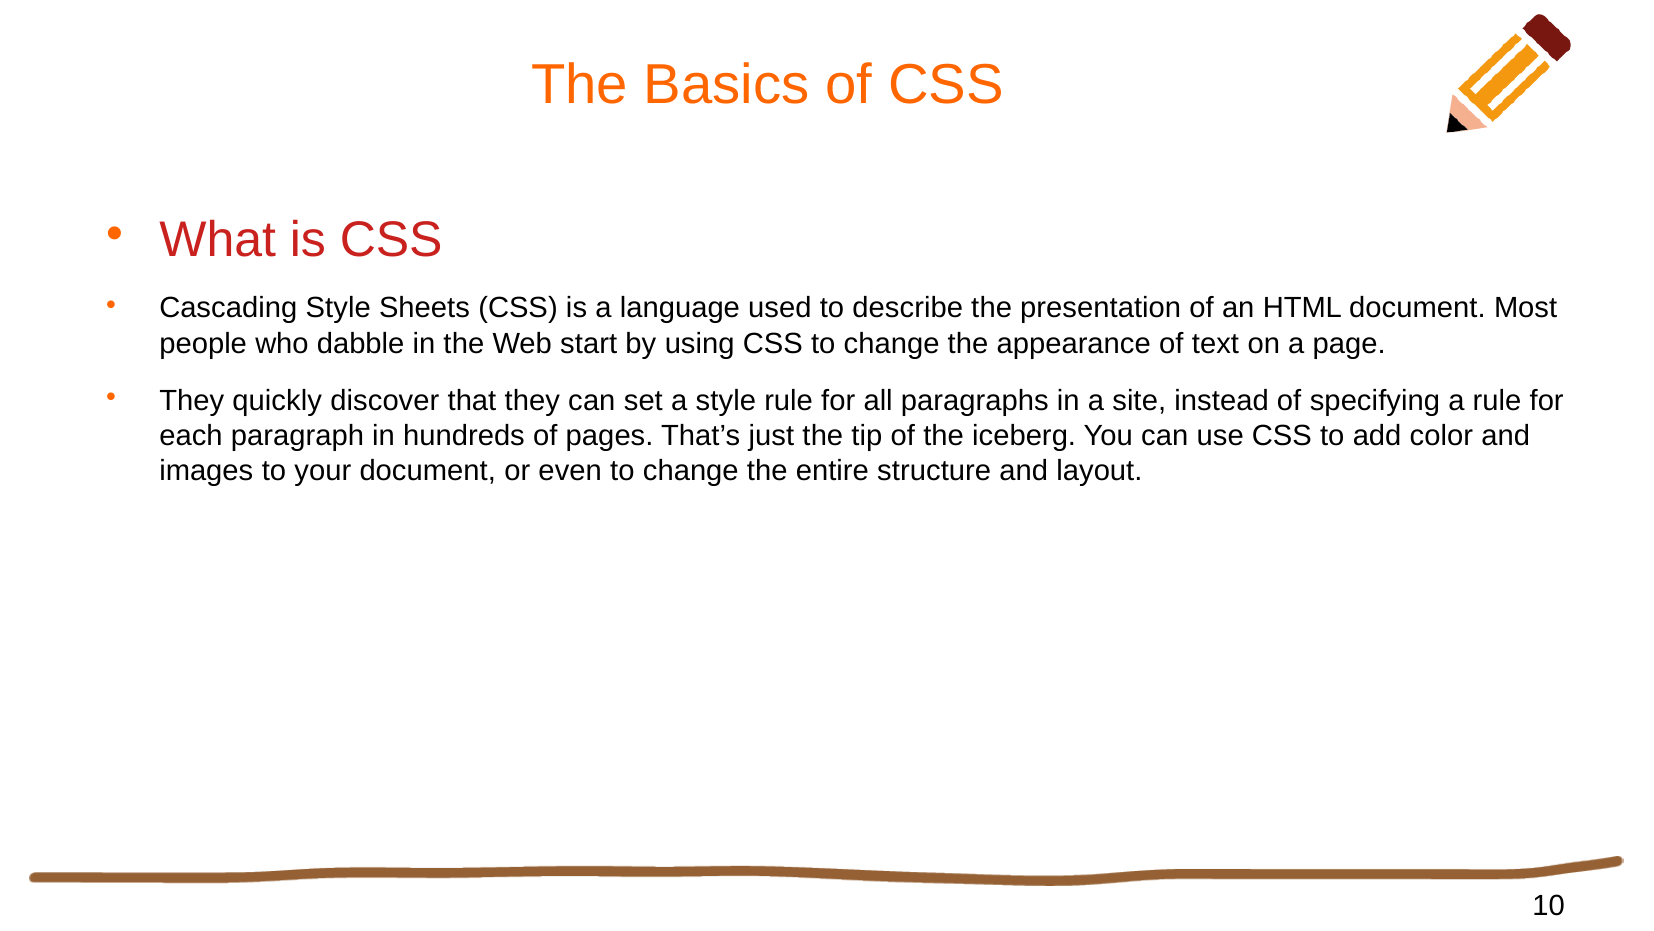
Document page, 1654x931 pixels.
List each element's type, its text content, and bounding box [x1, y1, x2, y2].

list What is CSS Cascading Style Sheets (CSS) is a language used to describe the presentation of an HTML document. Most people who dabble in the Web start by using CSS to change the appearance of text on a page. They quickly discover that they can set a style rule for all paragraphs in a site, instead of specifying a rule for each paragraph in hundreds of pages. That’s just the tip of the iceberg. You can use CSS to add color and images to your document, or even to change the entire structure and layout. [88, 206, 1595, 857]
slide_number 10 [1181, 885, 1565, 931]
title The Basics of CSS [88, 29, 1447, 133]
picture [1446, 14, 1571, 133]
picture [29, 856, 1624, 886]
